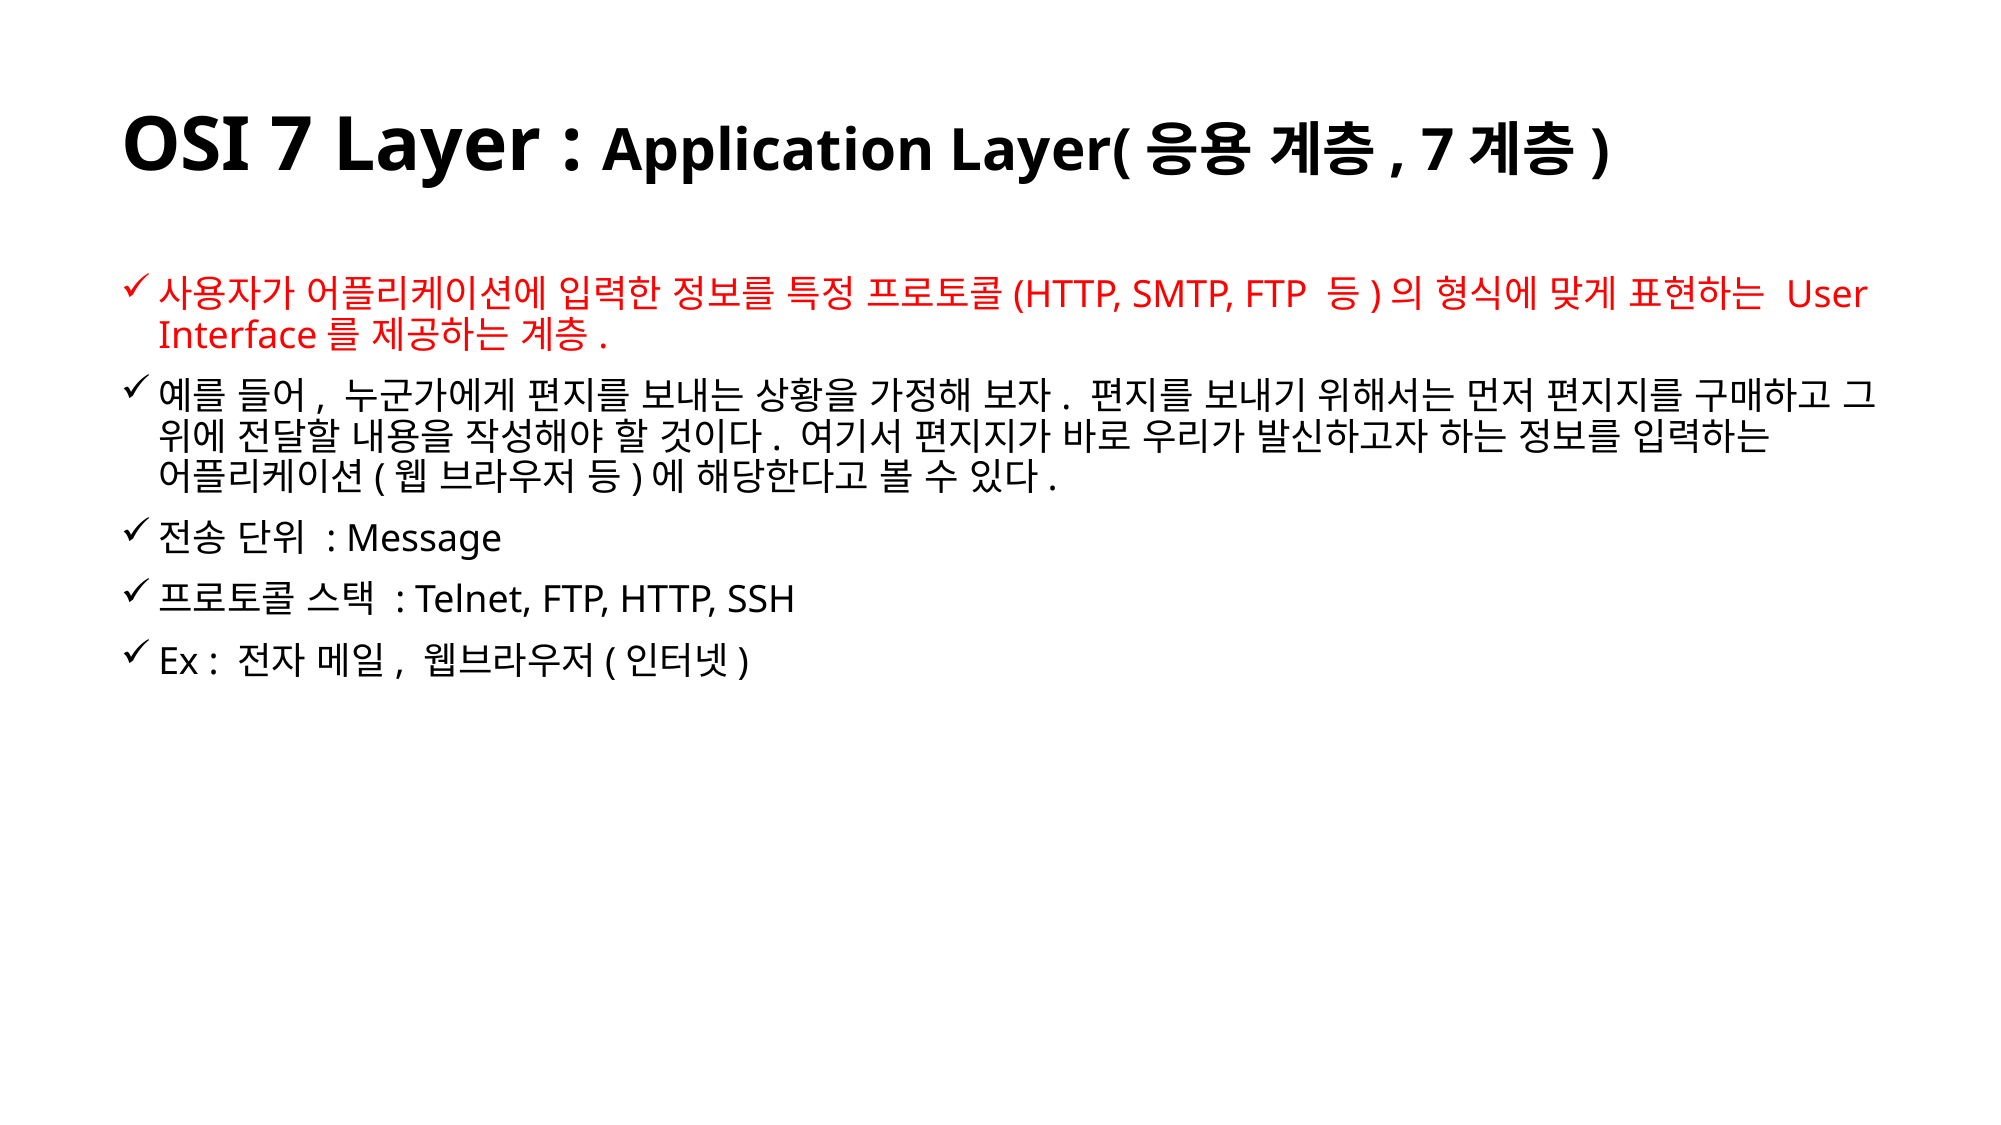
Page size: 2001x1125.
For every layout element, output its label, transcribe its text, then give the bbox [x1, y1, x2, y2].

title OSI 7 Layer : Application Layer(응용 계층, 7계층) [106, 74, 1649, 218]
list 사용자가 어플리케이션에 입력한 정보를 특정 프로토콜(HTTP, SMTP, FTP 등)의 형식에 맞게 표현하는 User Interface를 제공하는 계층. 예를 들어, 누군가에게 편지를 보내는 상황을 가정해 보자. 편지를 보내기 위해서는 먼저 편지지를 구매하고 그 위에 전달할 내용을 작성해야 할 것이다. 여기서 편지지가 바로 우리가 발신하고자 하는 정보를 입력하는 어플리케이션(웹 브라우저 등)에 해당한다고 볼 수 있다. 전송 단위 : Message 프로토콜 스택 : Telnet, FTP, HTTP, SSH Ex : 전자 메일, 웹브라우저(인터넷) [105, 267, 1908, 1034]
